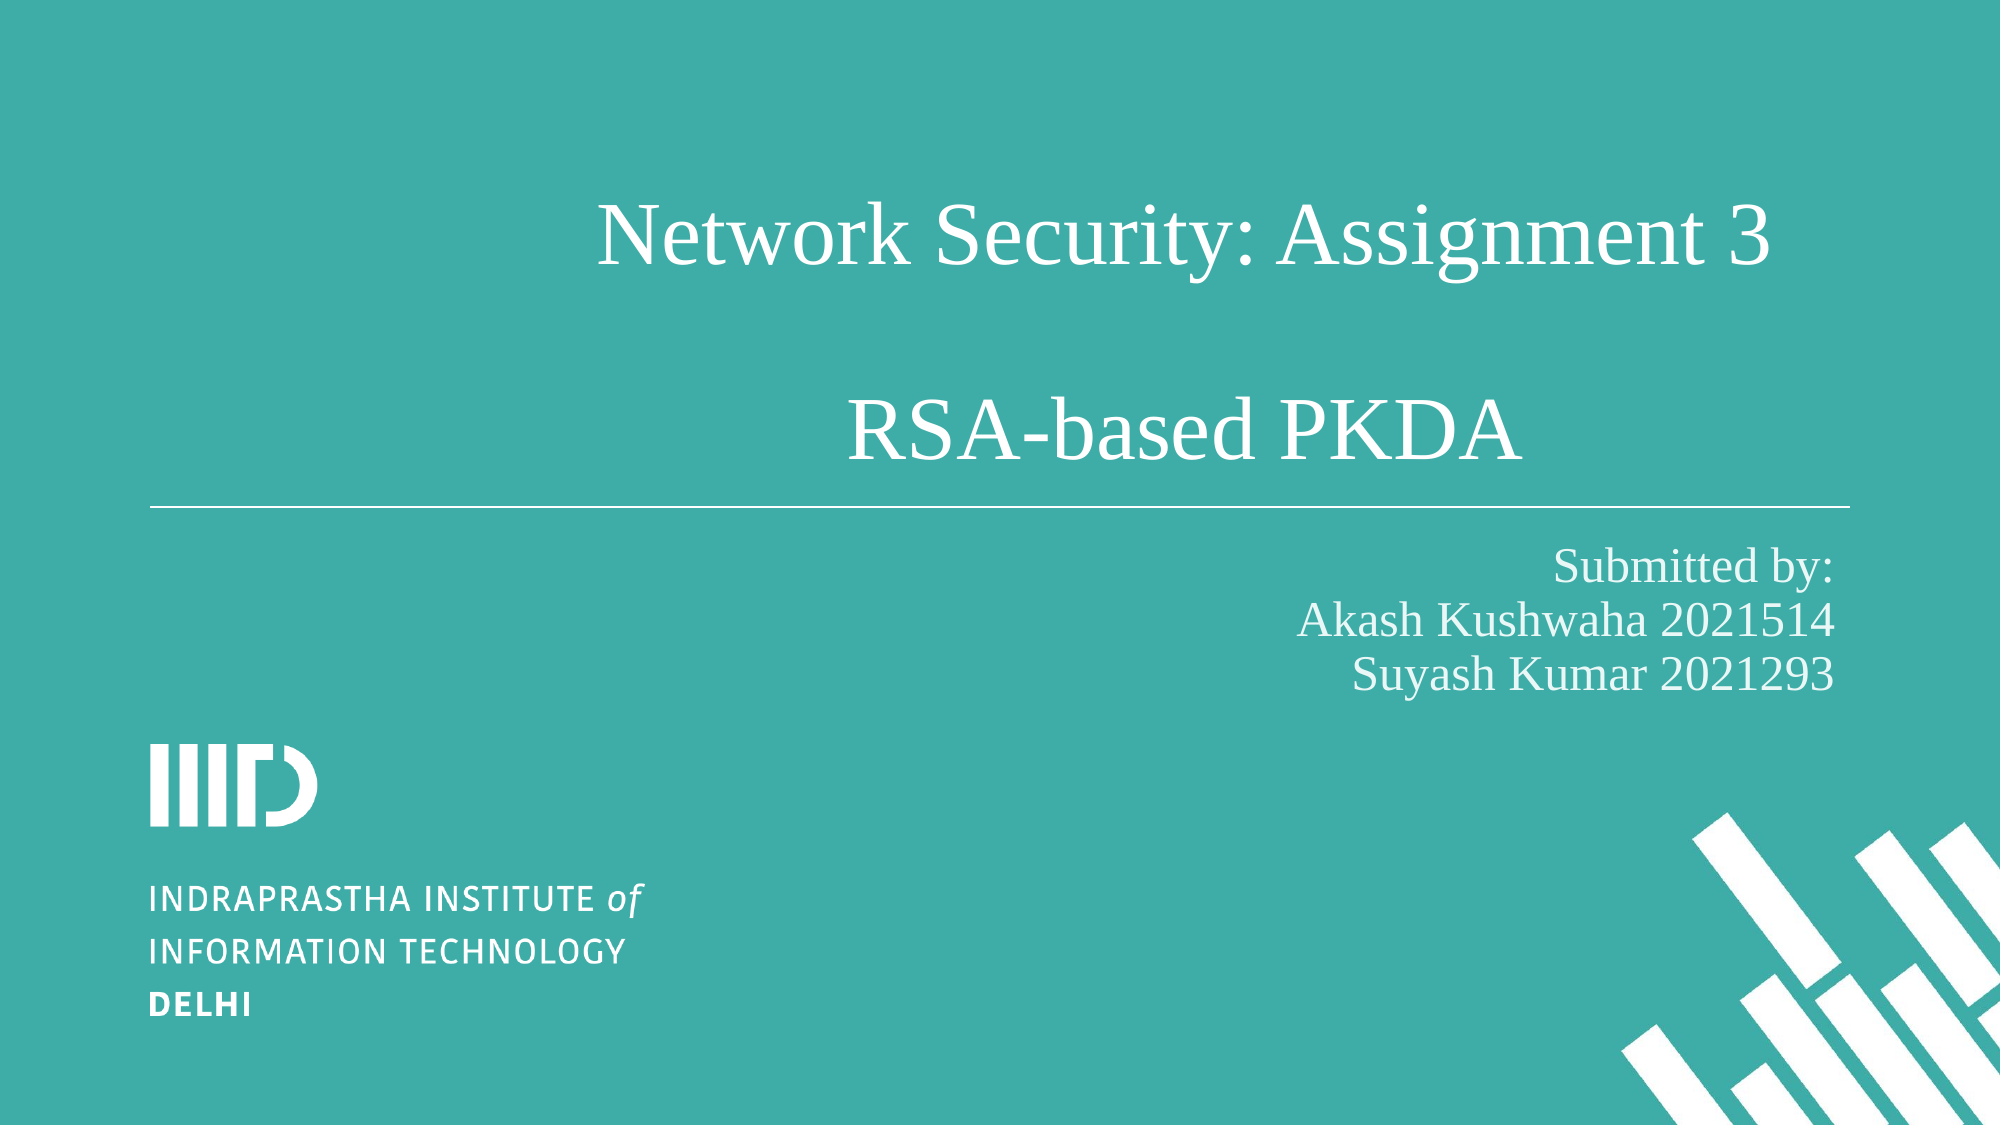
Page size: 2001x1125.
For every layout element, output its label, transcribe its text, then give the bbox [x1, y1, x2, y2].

title Network Security: Assignment 3 RSA-based PKDA [228, 178, 2000, 487]
picture [150, 743, 645, 1016]
picture [1593, 779, 2000, 1125]
subtitle Submitted by: Akash Kushwaha 2021514 Suyash Kumar 2021293 [900, 531, 1850, 867]
